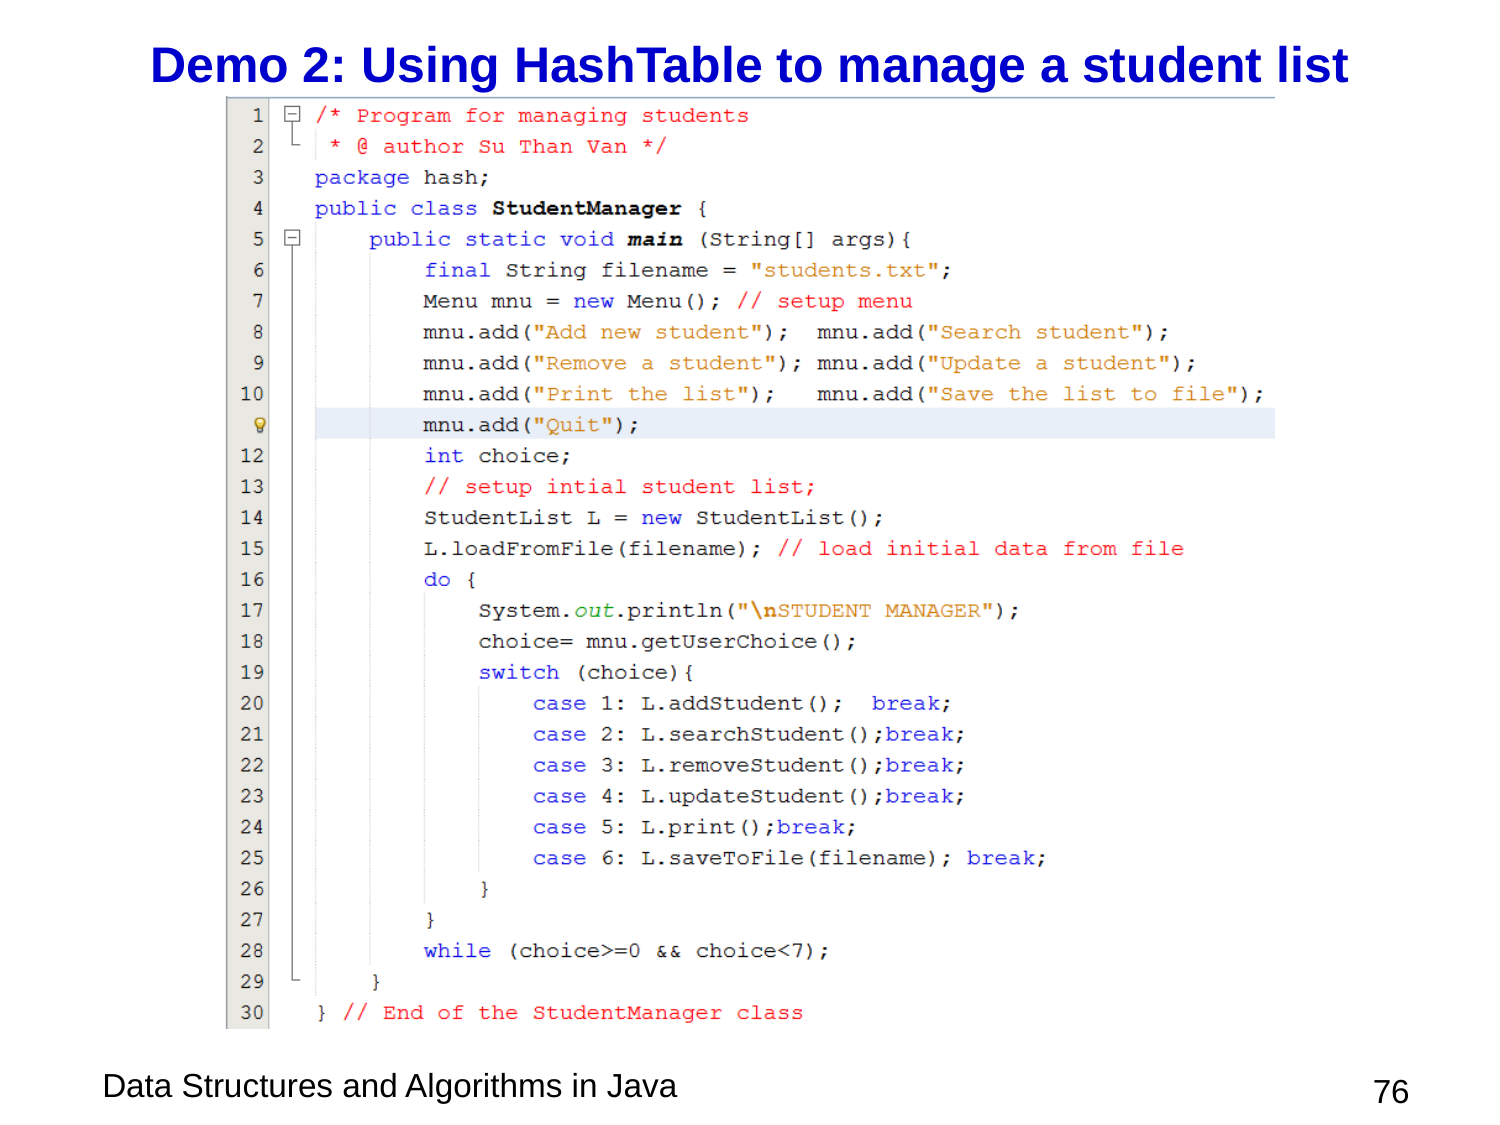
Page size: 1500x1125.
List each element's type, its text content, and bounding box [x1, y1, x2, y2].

title Demo 2: Using HashTable to manage a student list [74, 12, 1426, 113]
picture [224, 96, 1276, 1029]
slide_number 76 [1324, 1062, 1426, 1101]
